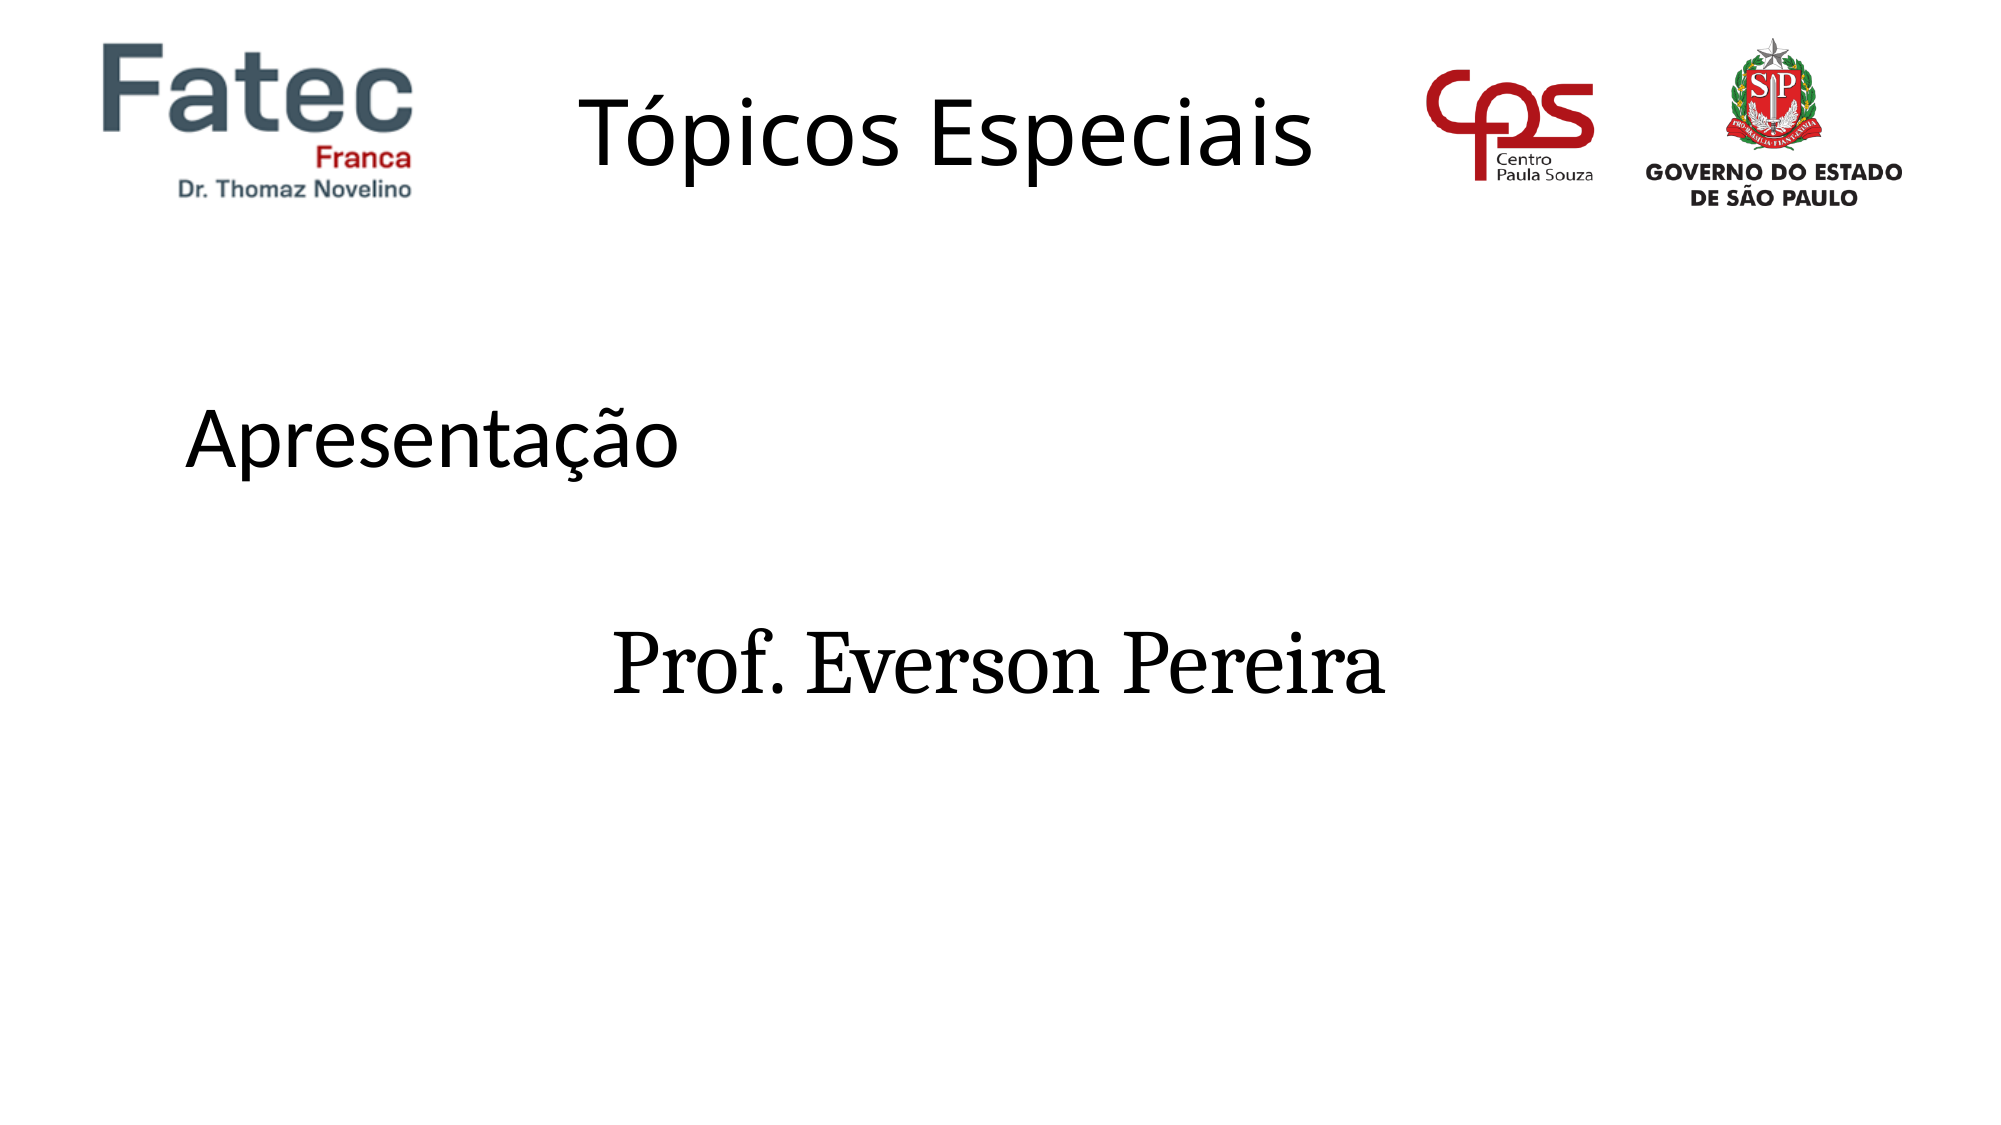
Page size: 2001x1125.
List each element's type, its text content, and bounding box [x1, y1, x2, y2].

text_box Apresentação [165, 368, 1835, 495]
title Prof. Everson Pereira [99, 563, 1900, 751]
picture [99, 38, 419, 201]
picture [1322, 38, 1902, 206]
